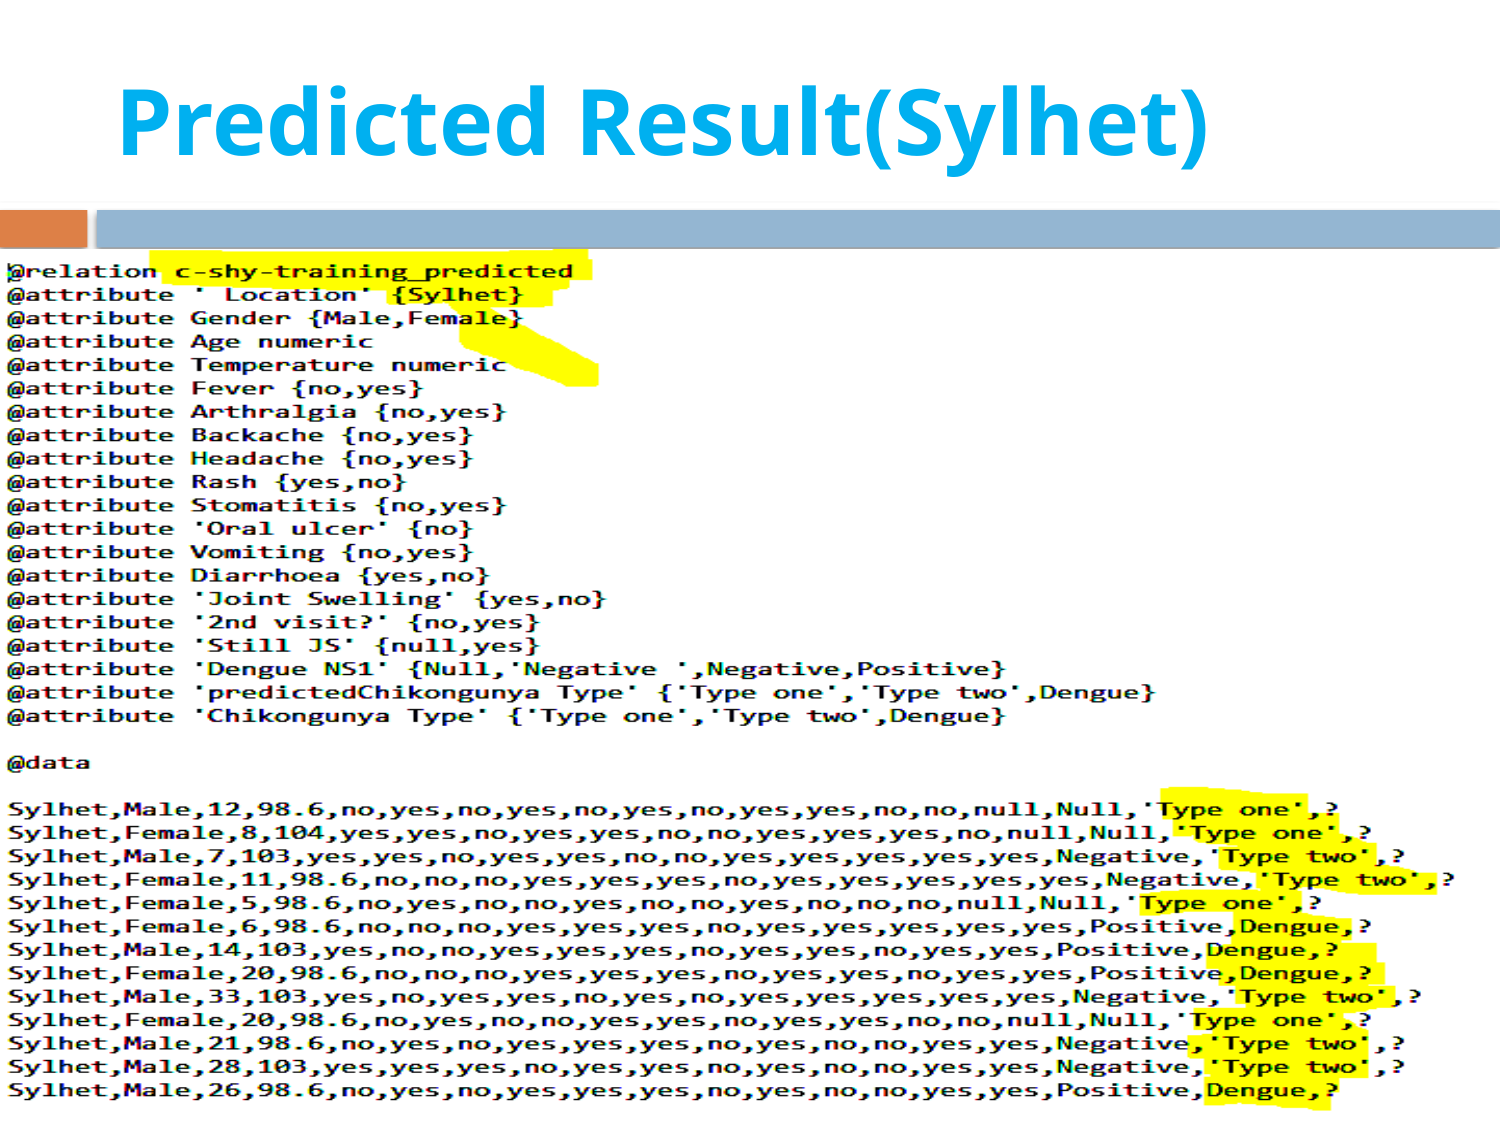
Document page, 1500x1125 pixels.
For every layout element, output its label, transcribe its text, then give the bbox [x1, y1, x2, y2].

title Predicted Result(Sylhet) [100, 37, 1438, 200]
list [0, 249, 1500, 1125]
